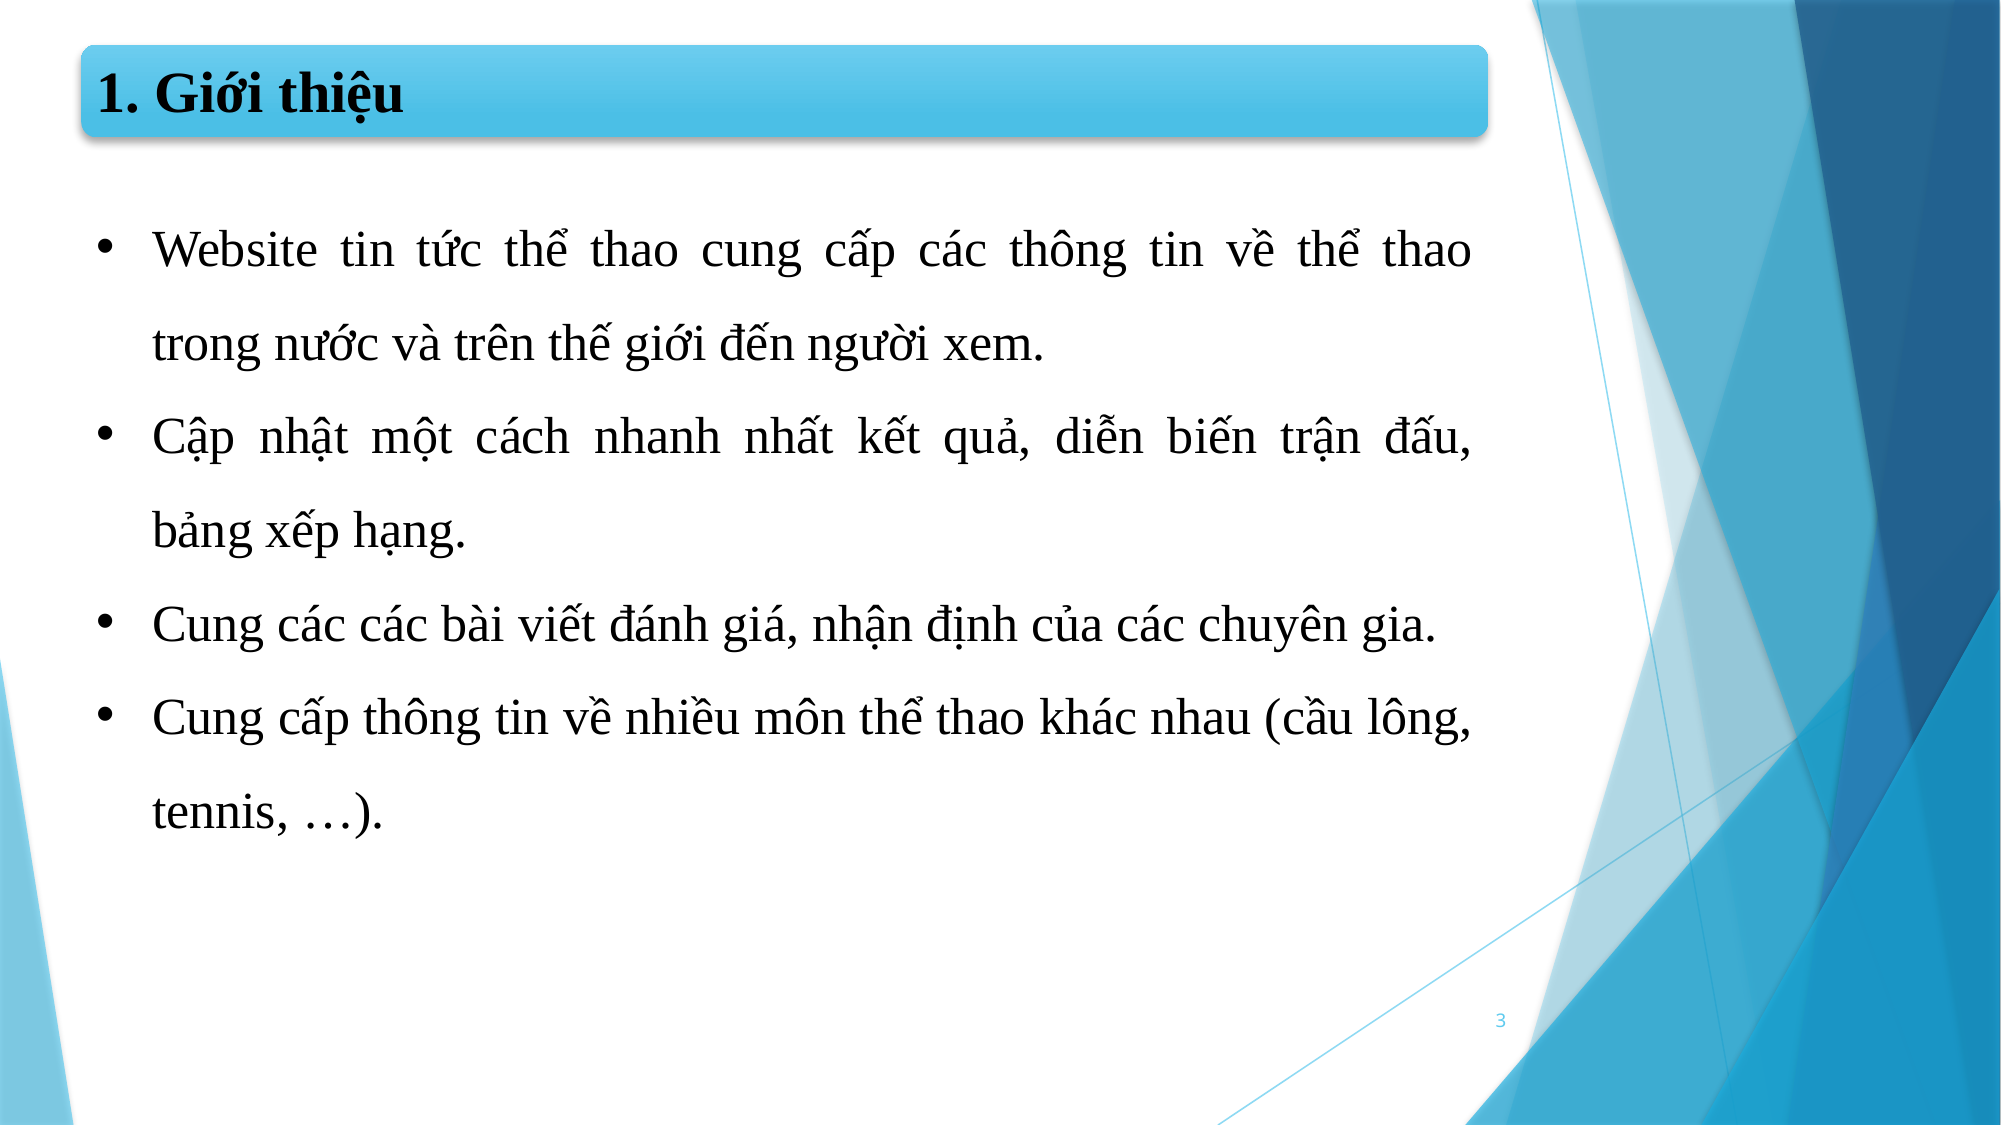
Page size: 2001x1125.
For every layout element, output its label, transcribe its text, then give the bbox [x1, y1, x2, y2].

slide_number 3 [1409, 991, 1522, 1051]
text_box 1. Giới thiệu [81, 46, 638, 131]
text_box [84, 44, 1489, 138]
text_box Website tin tức thể thao cung cấp các thông tin về thể thao trong nước và trên thế giới đến người xem. Cập nhật một cách nhanh nhất kết quả, diễn biến trận đấu, bảng xếp hạng. Cung các các bài viết đánh giá, nhận định của các chuyên gia. Cung cấp thông tin về nhiều môn thể thao khác nhau (cầu lông, tennis, …). [81, 175, 1489, 940]
